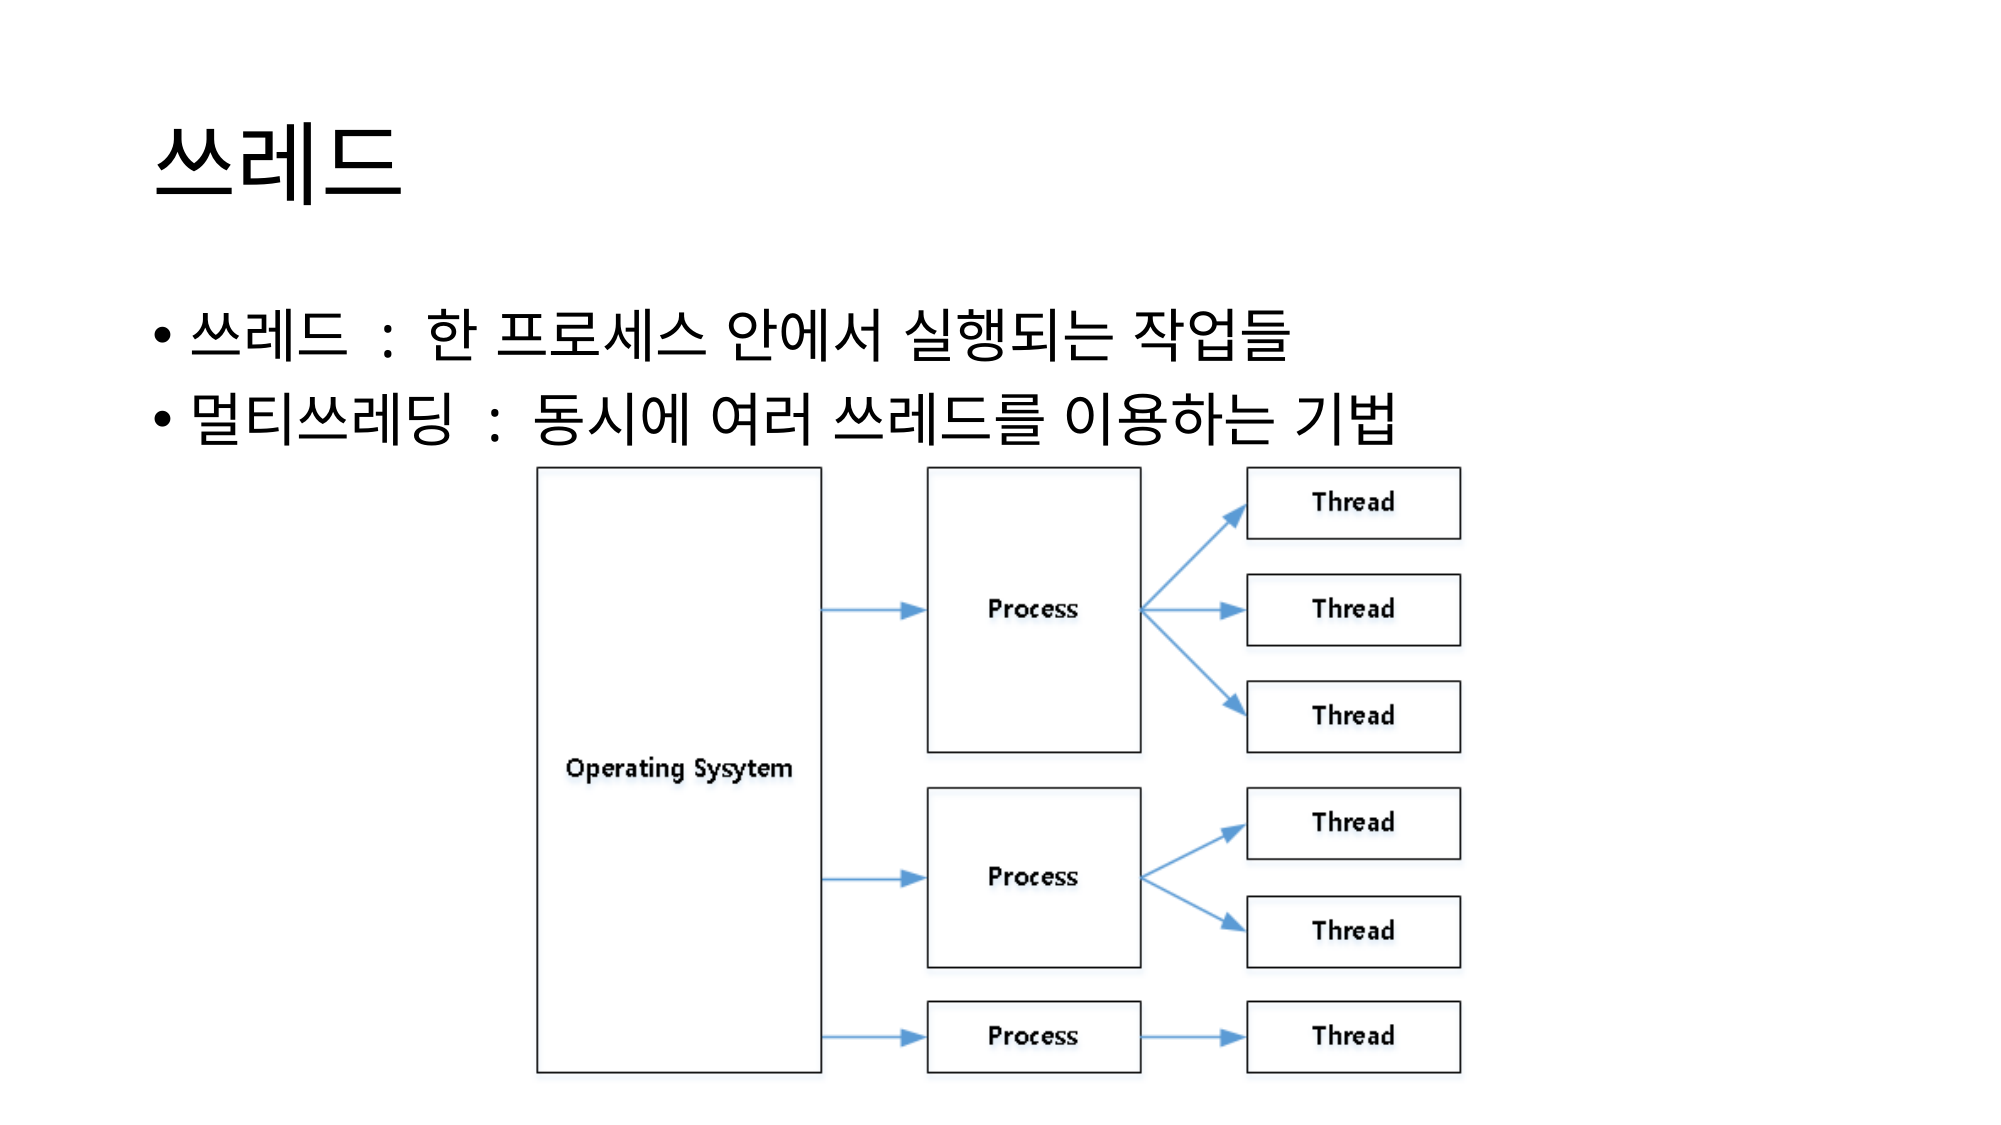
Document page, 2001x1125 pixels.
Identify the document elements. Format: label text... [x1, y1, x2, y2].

picture [530, 457, 1470, 1084]
list 쓰레드 : 한 프로세스 안에서 실행되는 작업들 멀티쓰레딩 : 동시에 여러 쓰레드를 이용하는 기법 [137, 299, 1863, 1014]
title 쓰레드 [137, 59, 1863, 278]
